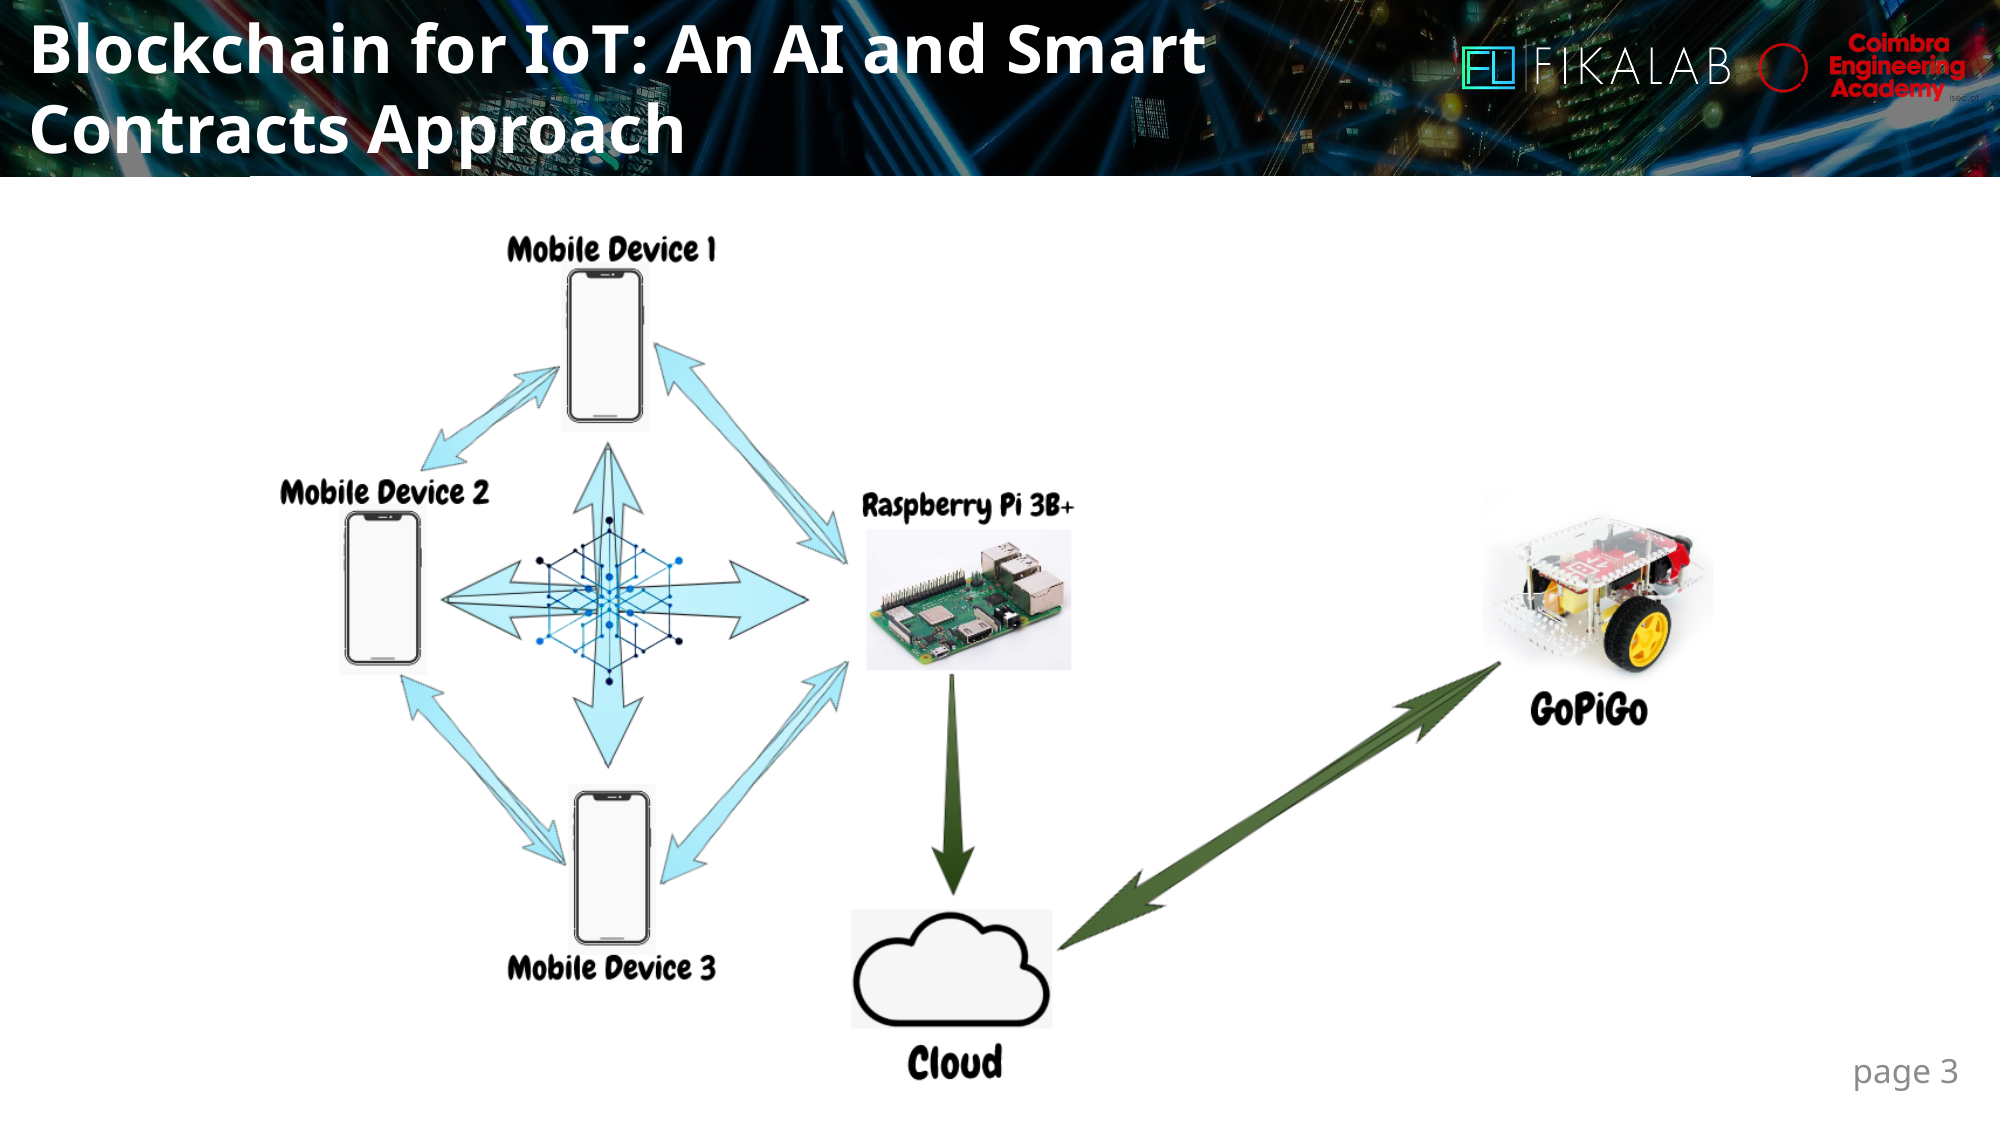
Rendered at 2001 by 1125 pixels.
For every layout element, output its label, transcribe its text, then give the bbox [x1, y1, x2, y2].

slide_number page 3 [1751, 1042, 1974, 1103]
picture [0, 0, 2000, 1125]
